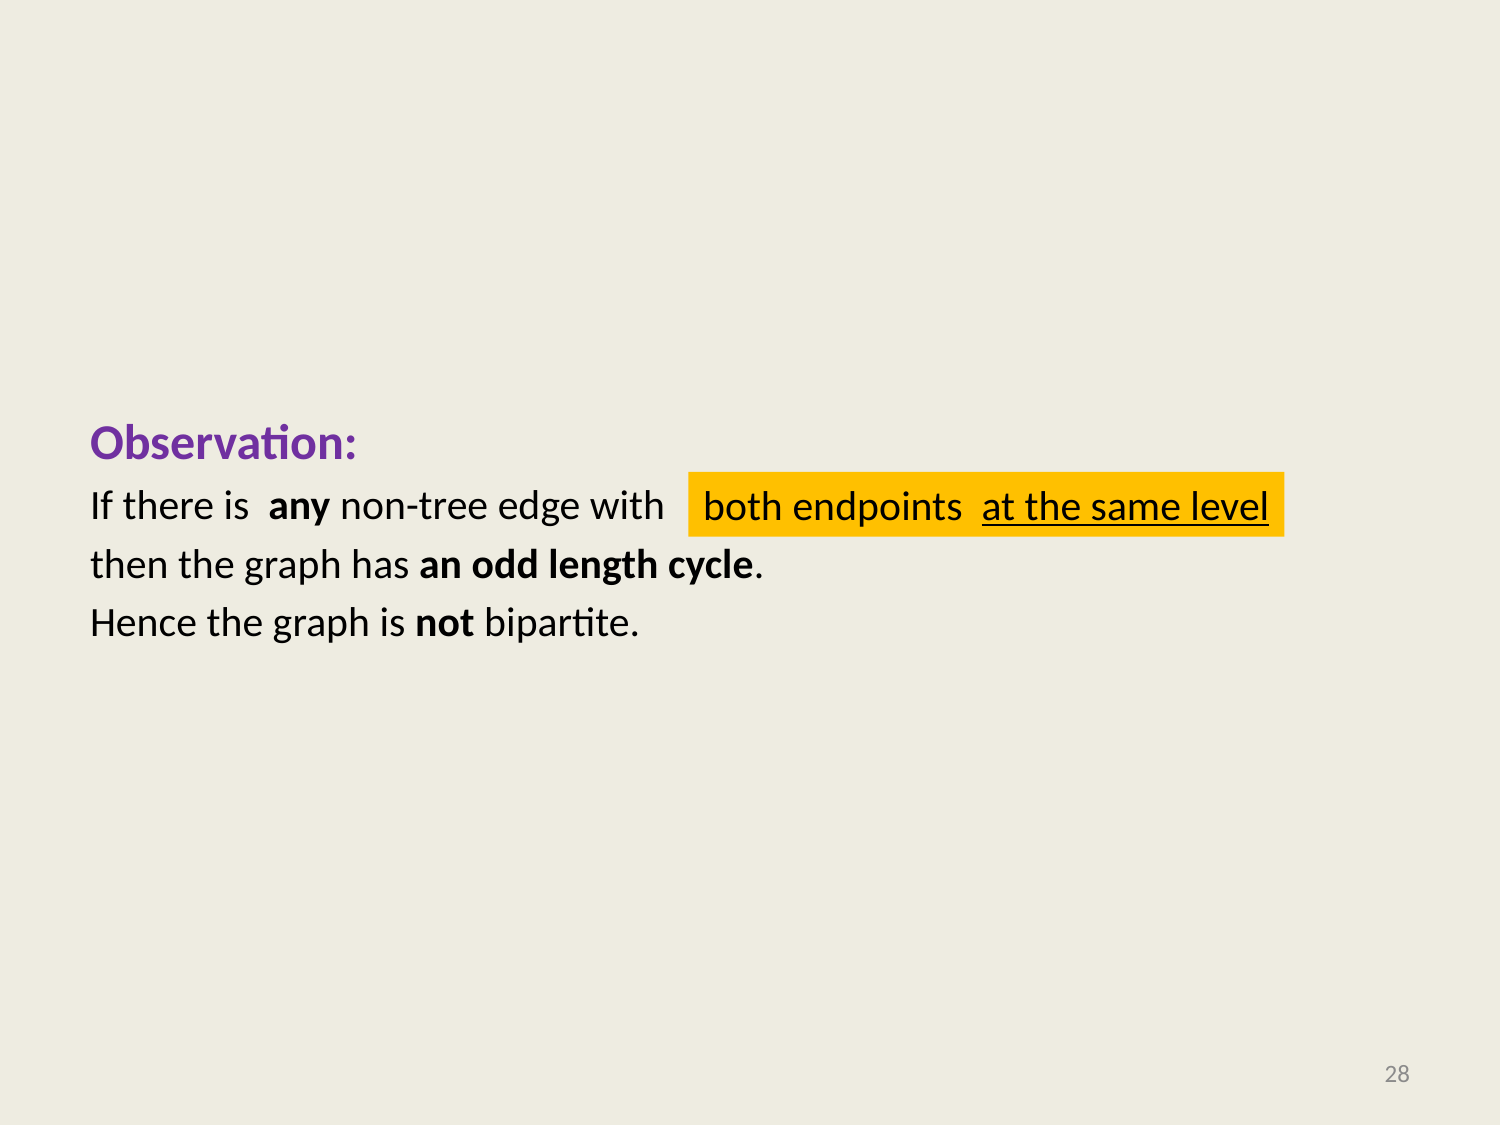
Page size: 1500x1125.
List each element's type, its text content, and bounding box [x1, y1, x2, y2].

text_box both endpoints at the same level [688, 471, 1285, 537]
list Observation: If there is any non-tree edge with ? then the graph has an odd length cycle. Hence the graph is not bipartite. [75, 262, 1425, 1005]
slide_number 28 [1074, 1042, 1425, 1103]
